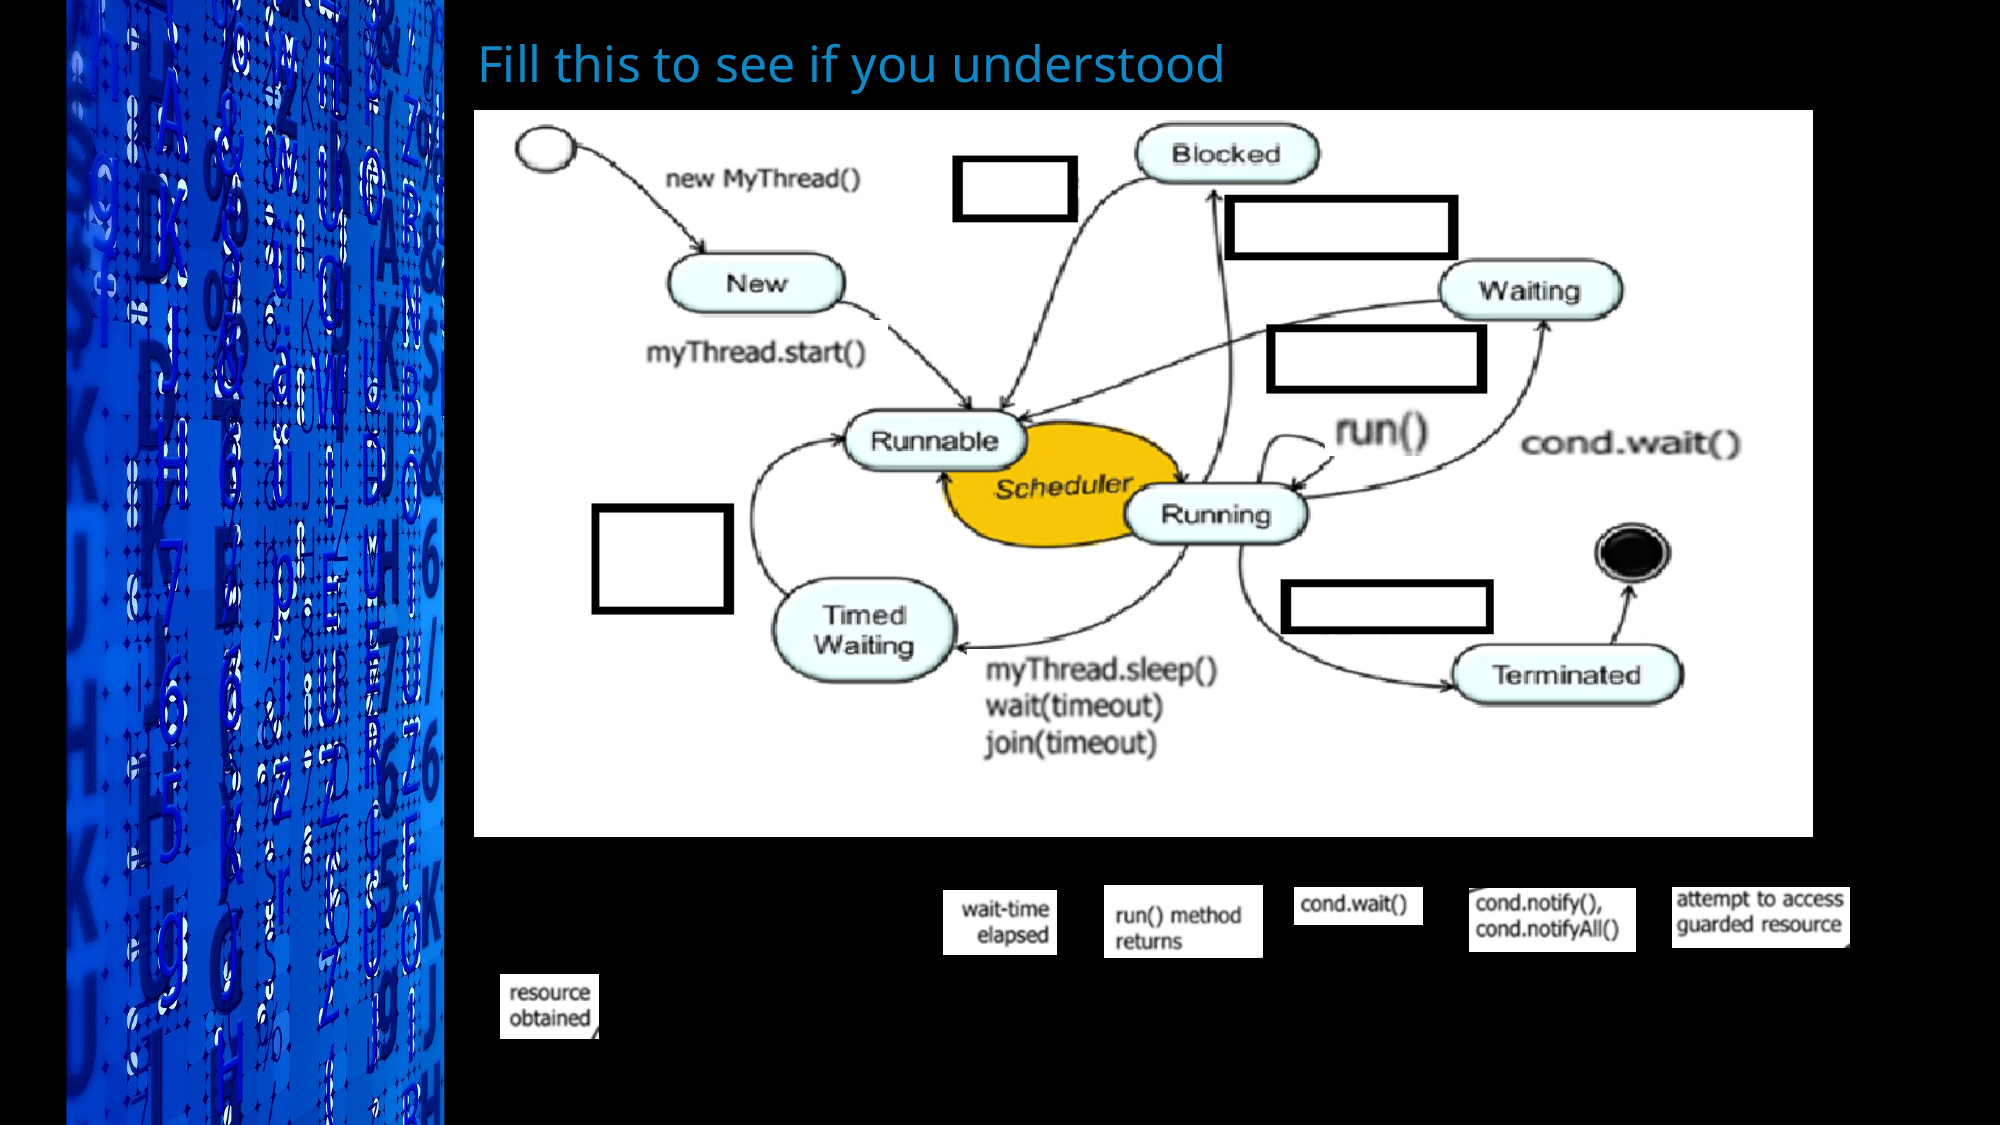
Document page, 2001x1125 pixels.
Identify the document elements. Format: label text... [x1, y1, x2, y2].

picture [499, 974, 599, 1040]
picture [66, 0, 445, 1125]
text_box Fill this to see if you understood [474, 30, 2000, 93]
picture [1294, 886, 1423, 925]
picture [943, 890, 1057, 956]
picture [1104, 885, 1263, 958]
picture [474, 109, 1814, 837]
picture [1672, 886, 1850, 949]
picture [1469, 888, 1636, 952]
